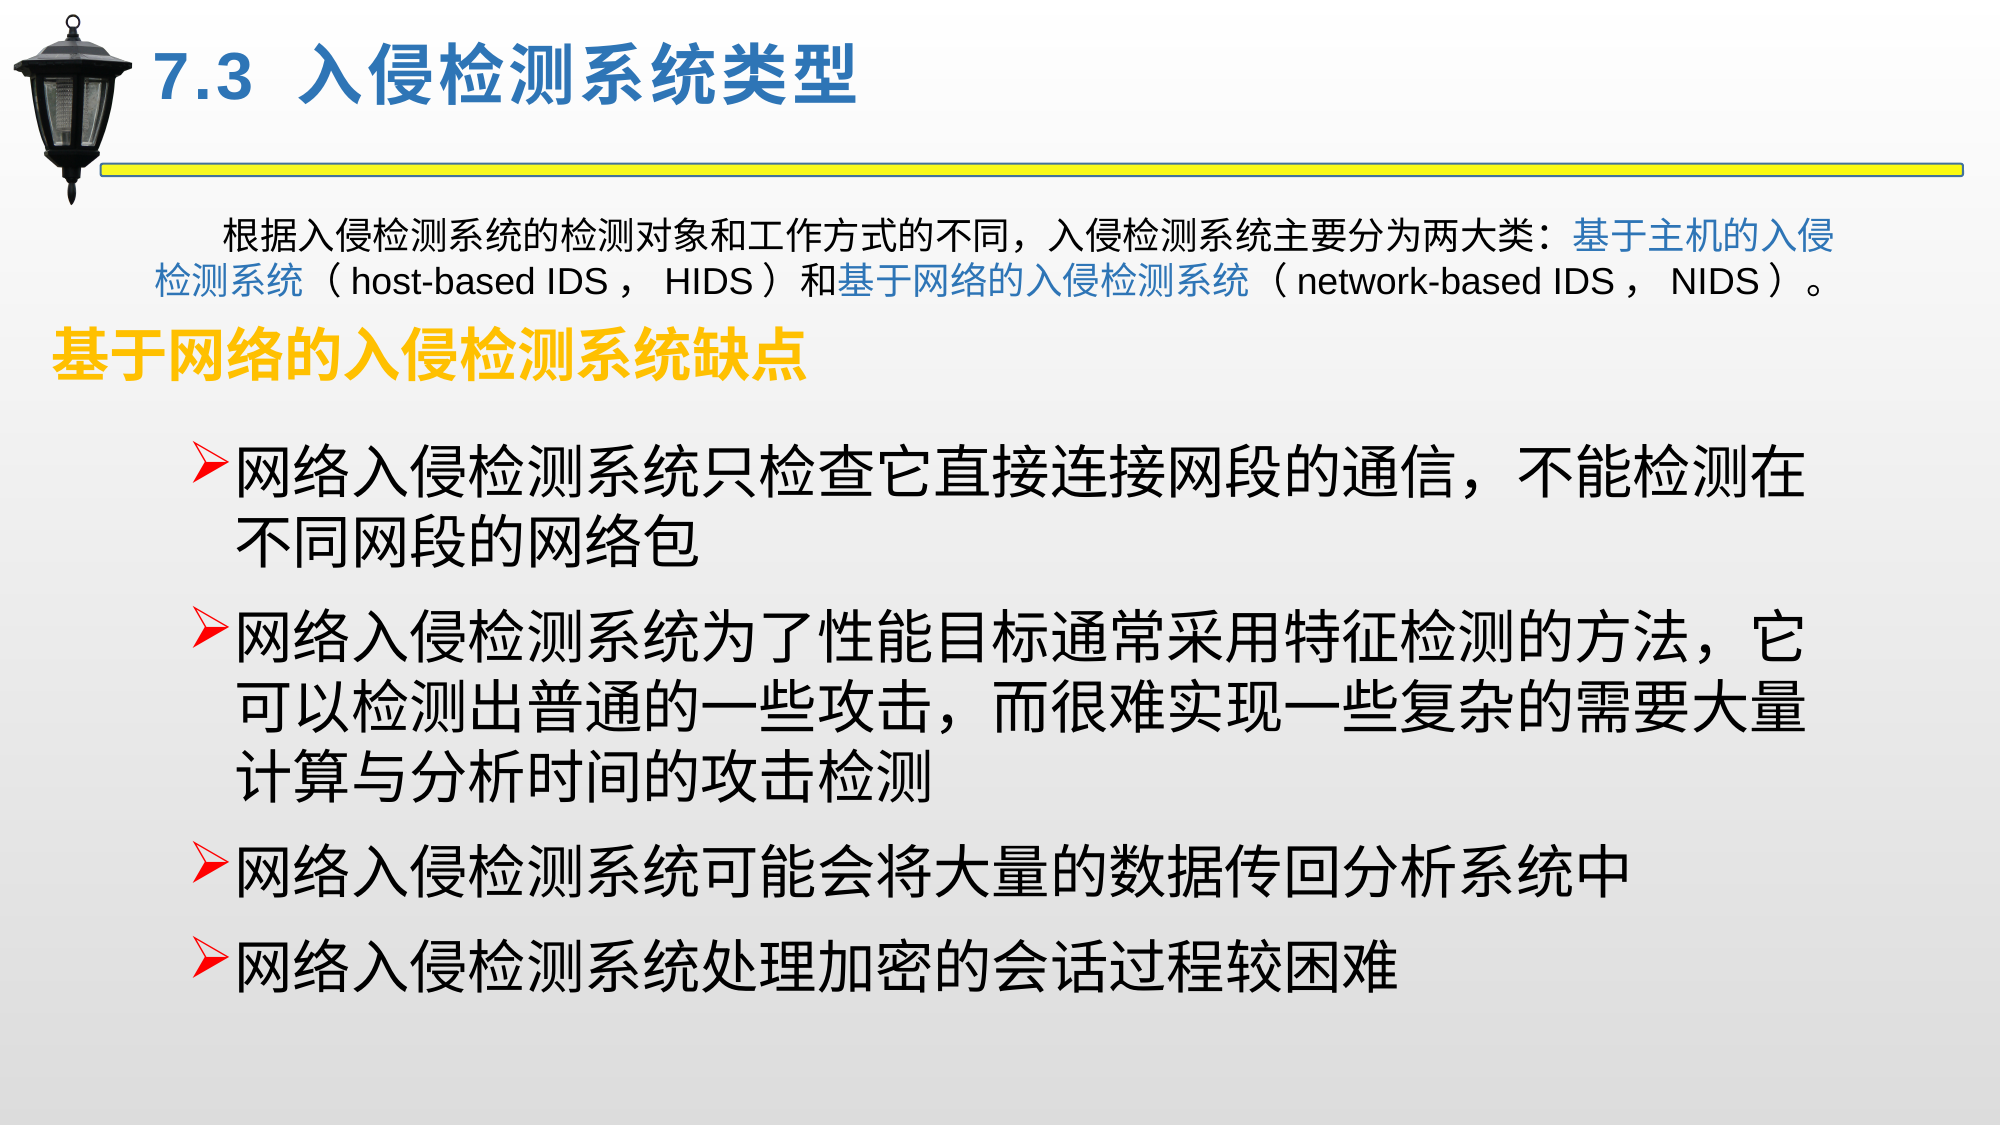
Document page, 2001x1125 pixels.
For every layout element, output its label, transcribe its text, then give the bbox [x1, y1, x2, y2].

text_box 根据入侵检测系统的检测对象和工作方式的不同，入侵检测系统主要分为两大类：基于主机的入侵检测系统（host-based IDS，HIDS）和基于网络的入侵检测系统（network-based IDS，NIDS）。 [139, 214, 1870, 310]
text_box 网络入侵检测系统只检查它直接连接网段的通信，不能检测在不同网段的网络包 网络入侵检测系统为了性能目标通常采用特征检测的方法，它可以检测出普通的一些攻击，而很难实现一些复杂的需要大量计算与分析时间的攻击检测 网络入侵检测系统可能会将大量的数据传回分析系统中 网络入侵检测系统处理加密的会话过程较困难 [173, 427, 1836, 1008]
text_box 基于网络的入侵检测系统缺点 [36, 310, 824, 396]
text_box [7, 6, 1963, 214]
